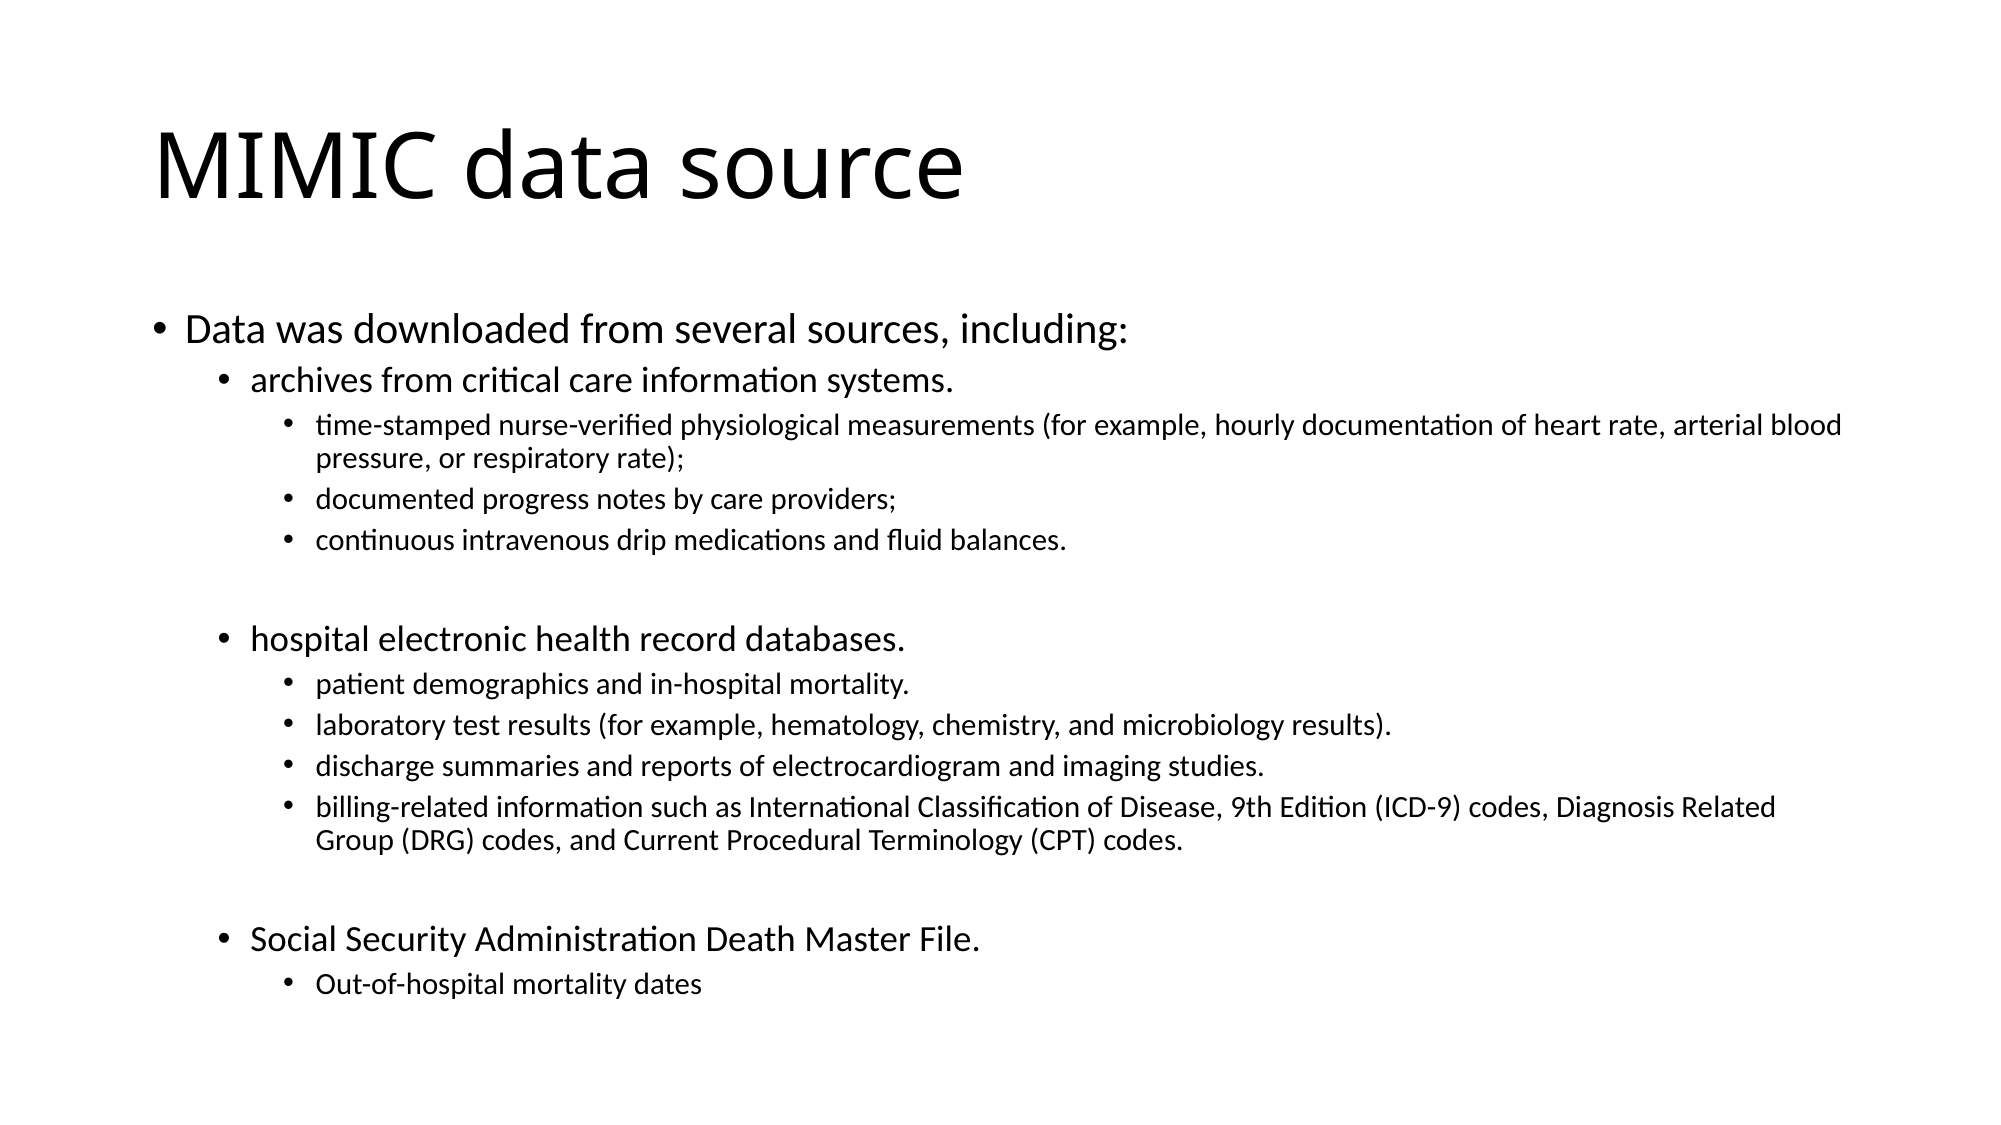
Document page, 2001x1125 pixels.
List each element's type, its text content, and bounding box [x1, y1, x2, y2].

list Data was downloaded from several sources, including: archives from critical care information systems. time-stamped nurse-verified physiological measurements (for example, hourly documentation of heart rate, arterial blood pressure, or respiratory rate); documented progress notes by care providers; continuous intravenous drip medications and fluid balances. hospital electronic health record databases. patient demographics and in-hospital mortality. laboratory test results (for example, hematology, chemistry, and microbiology results). discharge summaries and reports of electrocardiogram and imaging studies. billing-related information such as International Classification of Disease, 9th Edition (ICD-9) codes, Diagnosis Related Group (DRG) codes, and Current Procedural Terminology (CPT) codes. Social Security Administration Death Master File. Out-of-hospital mortality dates [137, 299, 1863, 1014]
title MIMIC data source [137, 59, 1863, 278]
